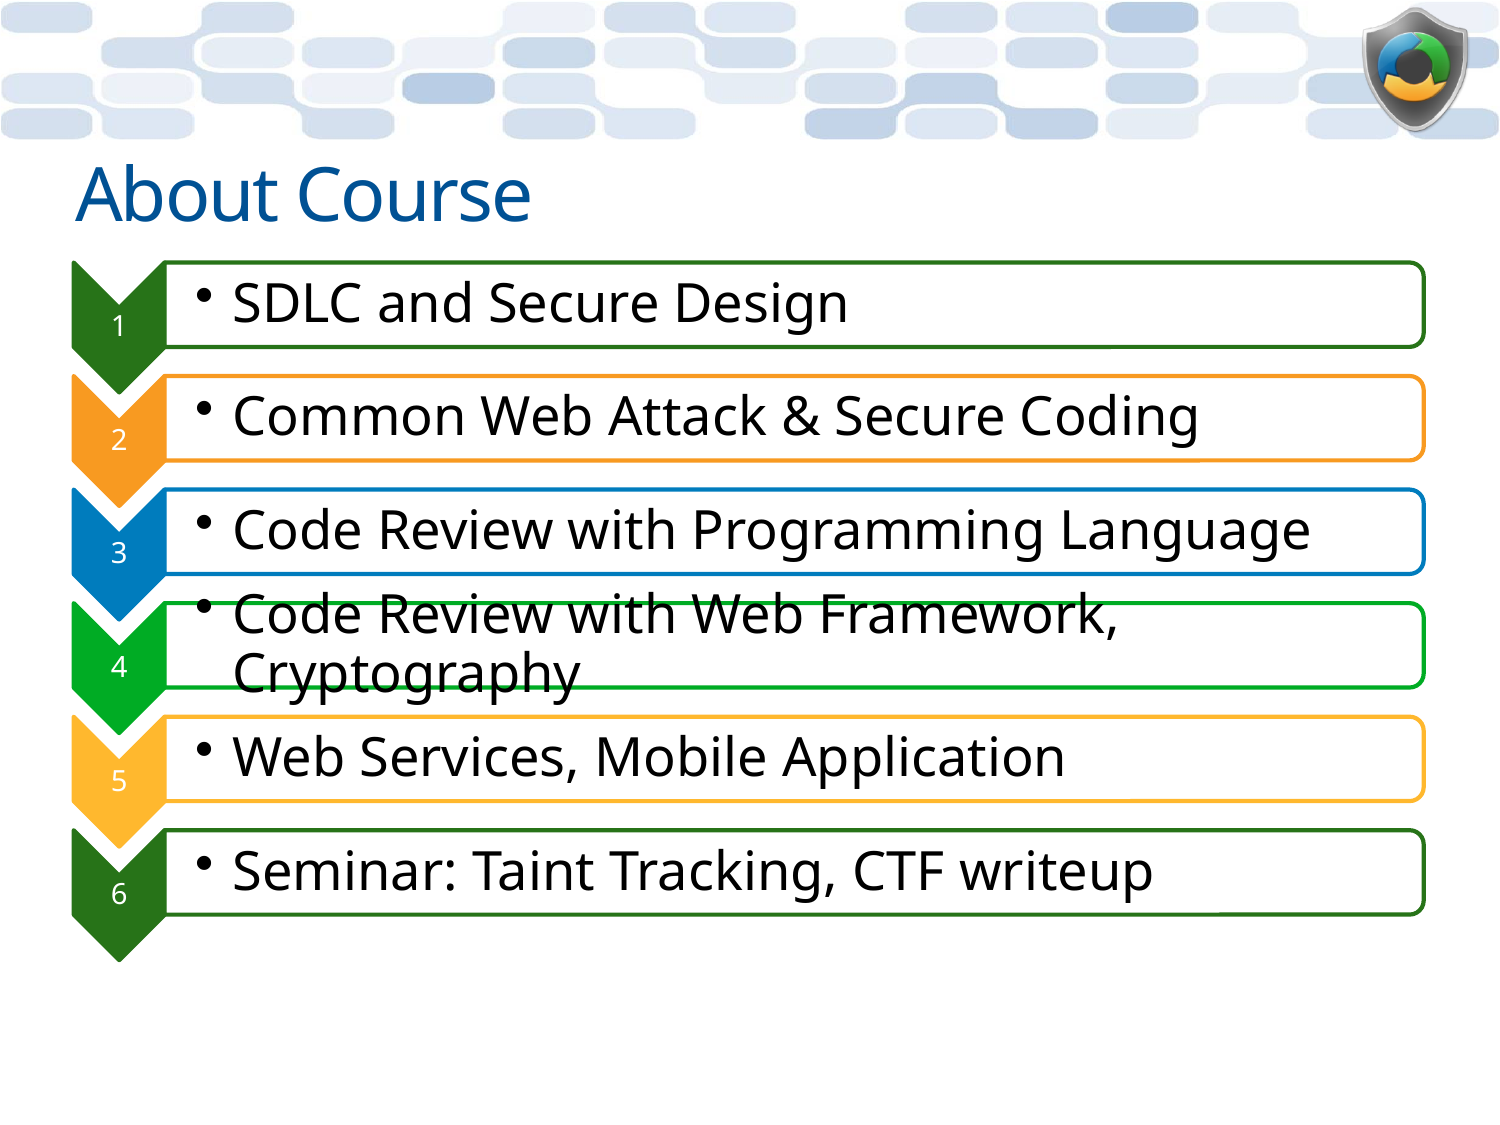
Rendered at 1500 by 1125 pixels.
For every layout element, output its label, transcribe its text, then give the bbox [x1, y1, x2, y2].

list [73, 261, 1424, 961]
title About Course [75, 146, 1425, 238]
picture [0, 0, 1500, 140]
